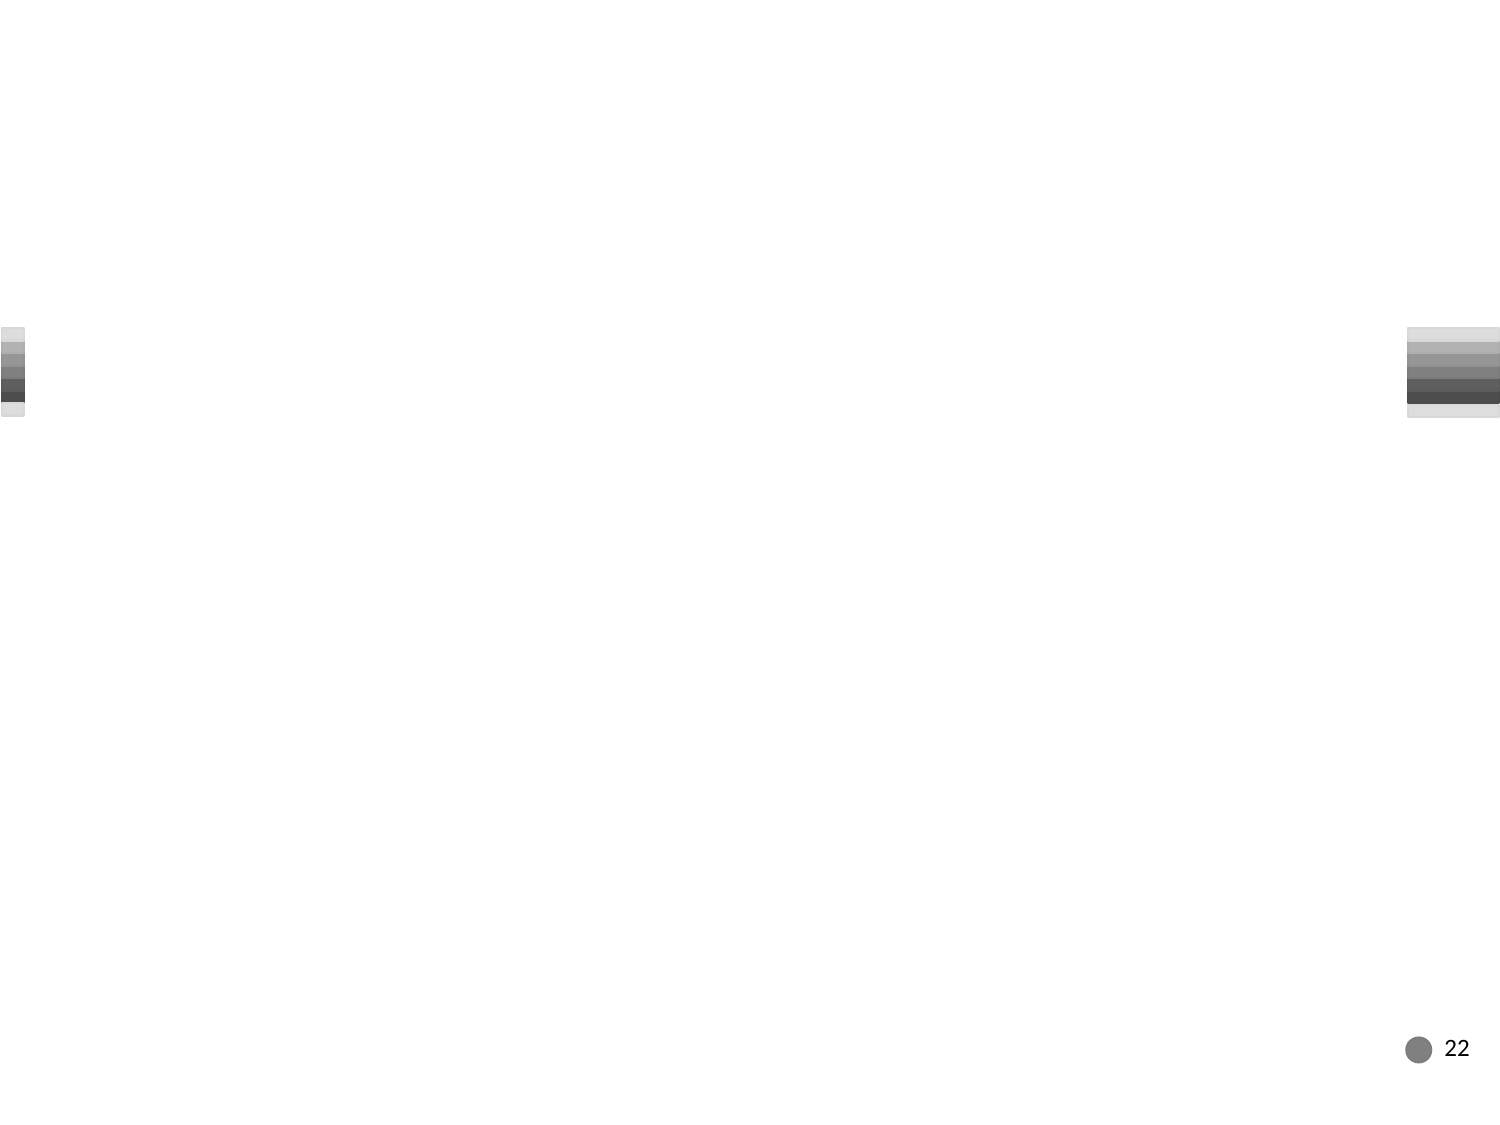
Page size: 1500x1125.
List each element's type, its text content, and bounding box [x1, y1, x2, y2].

slide_number 22 [1429, 1009, 1500, 1085]
